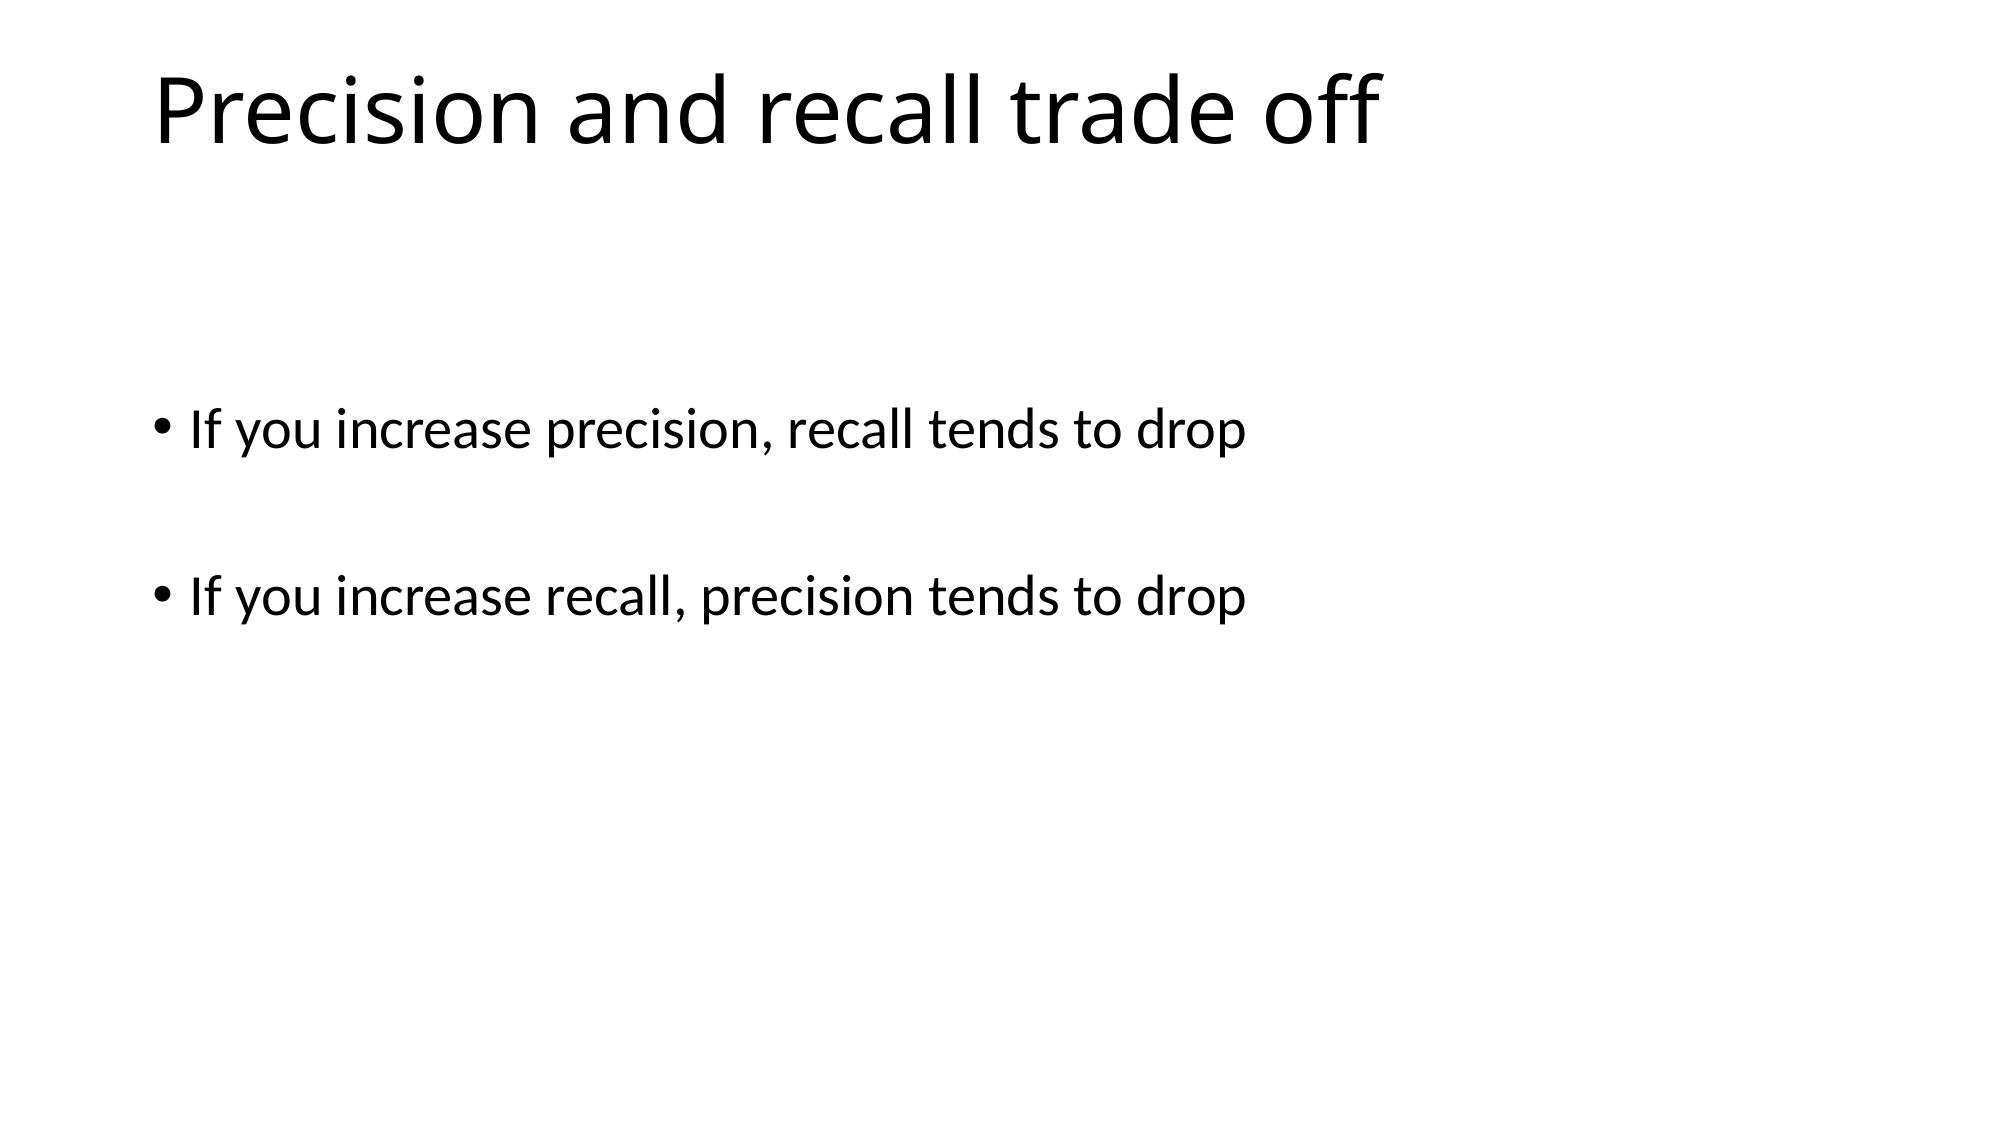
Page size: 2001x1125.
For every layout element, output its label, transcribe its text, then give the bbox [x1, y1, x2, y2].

title Precision and recall trade off [137, 59, 1863, 278]
list If you increase precision, recall tends to drop If you increase recall, precision tends to drop [137, 299, 1863, 1014]
